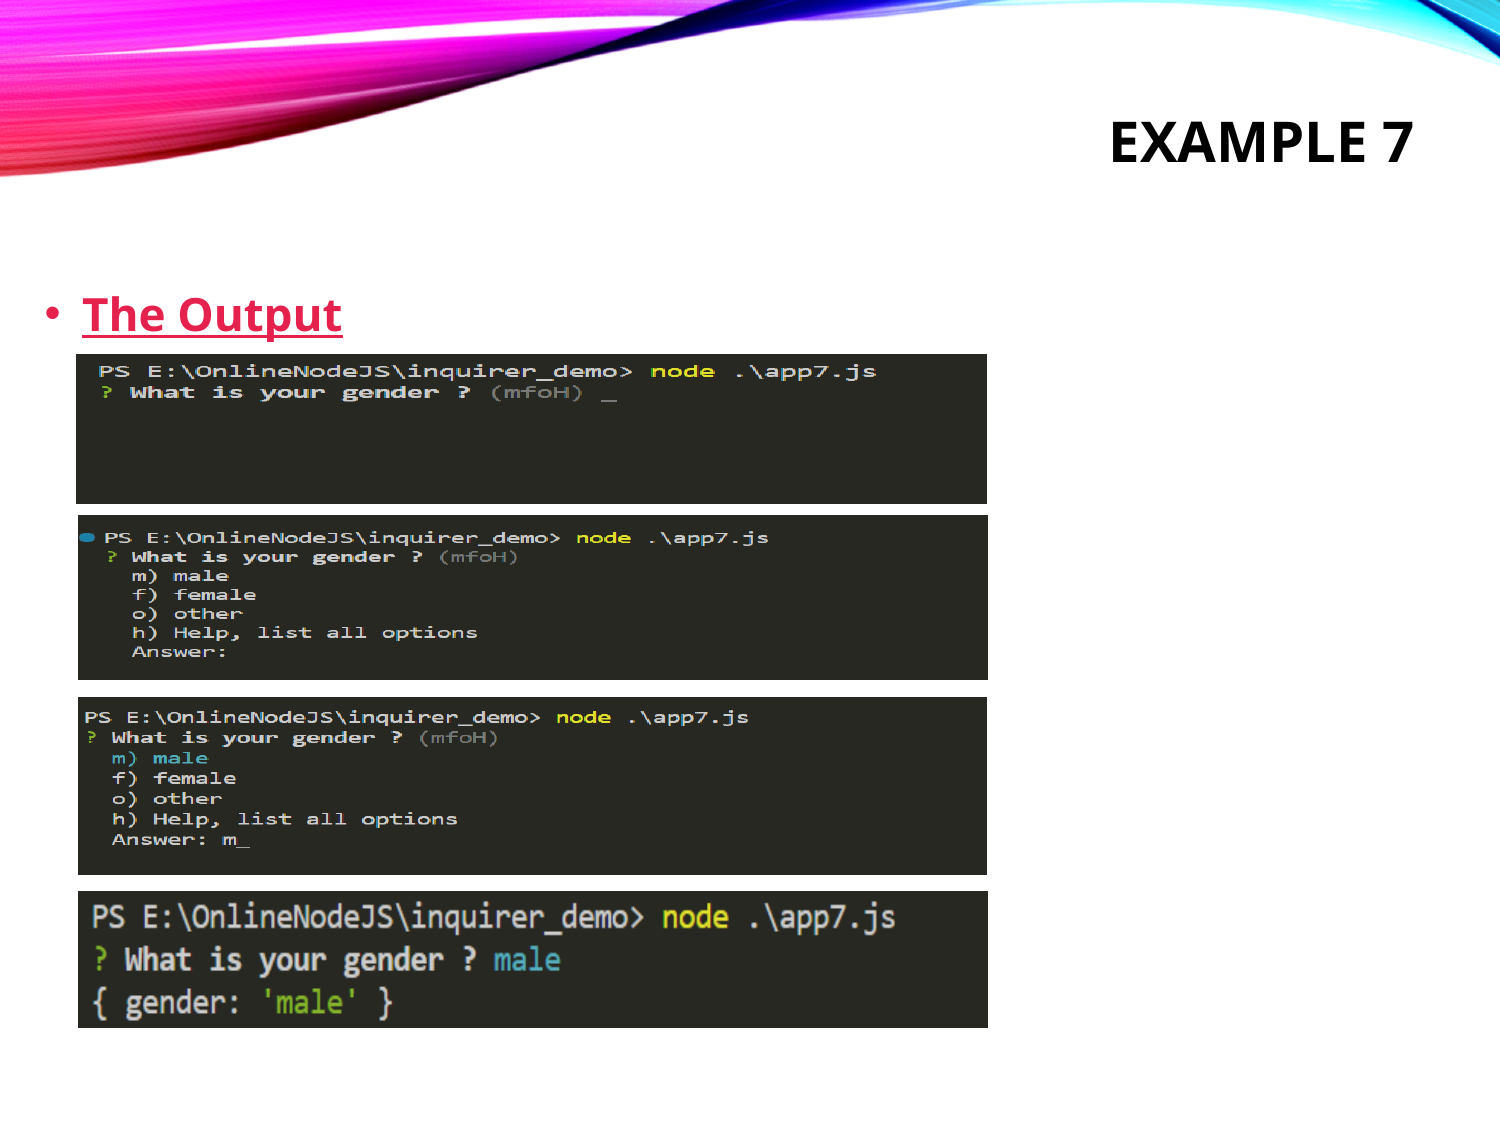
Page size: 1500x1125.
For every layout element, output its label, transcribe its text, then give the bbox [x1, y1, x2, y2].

picture [77, 891, 988, 1029]
picture [76, 354, 987, 504]
picture [77, 514, 988, 681]
picture [0, 0, 1500, 178]
picture [77, 697, 987, 875]
list The Output [29, 250, 1475, 1111]
title Example 7 [383, 38, 1431, 250]
